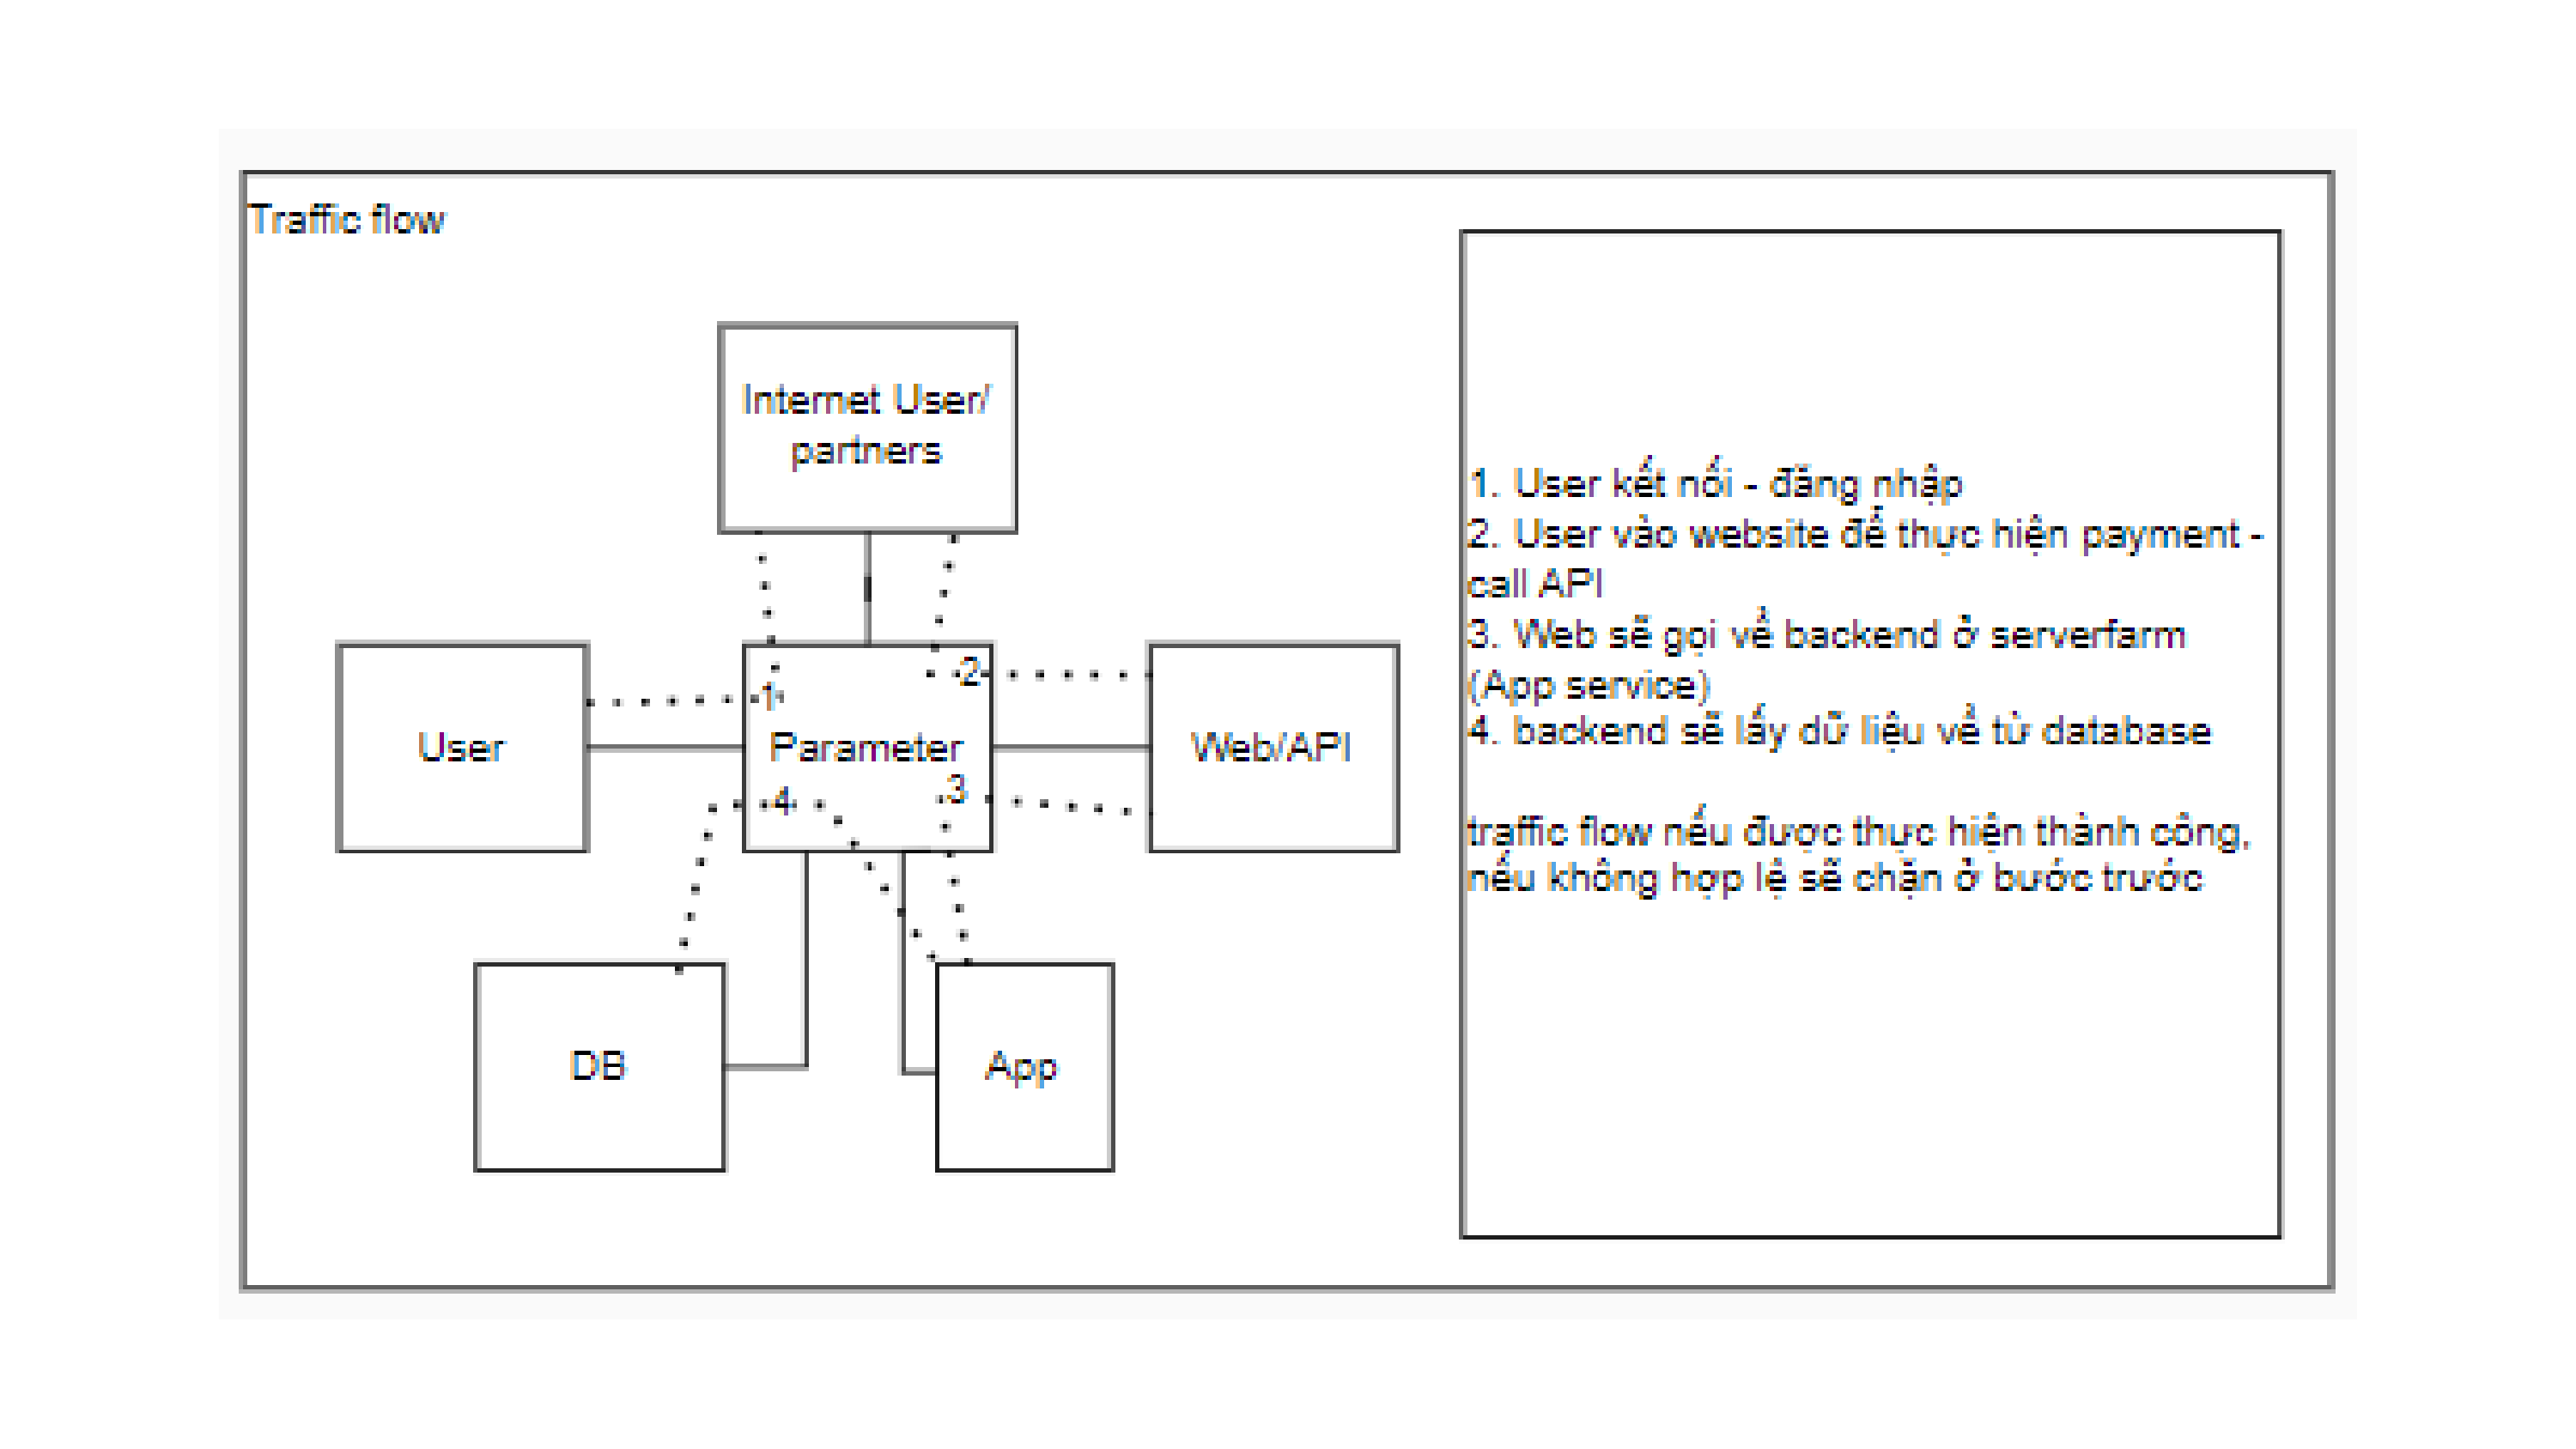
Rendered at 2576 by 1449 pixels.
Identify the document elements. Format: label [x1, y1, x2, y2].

text_box [218, 129, 2358, 1319]
